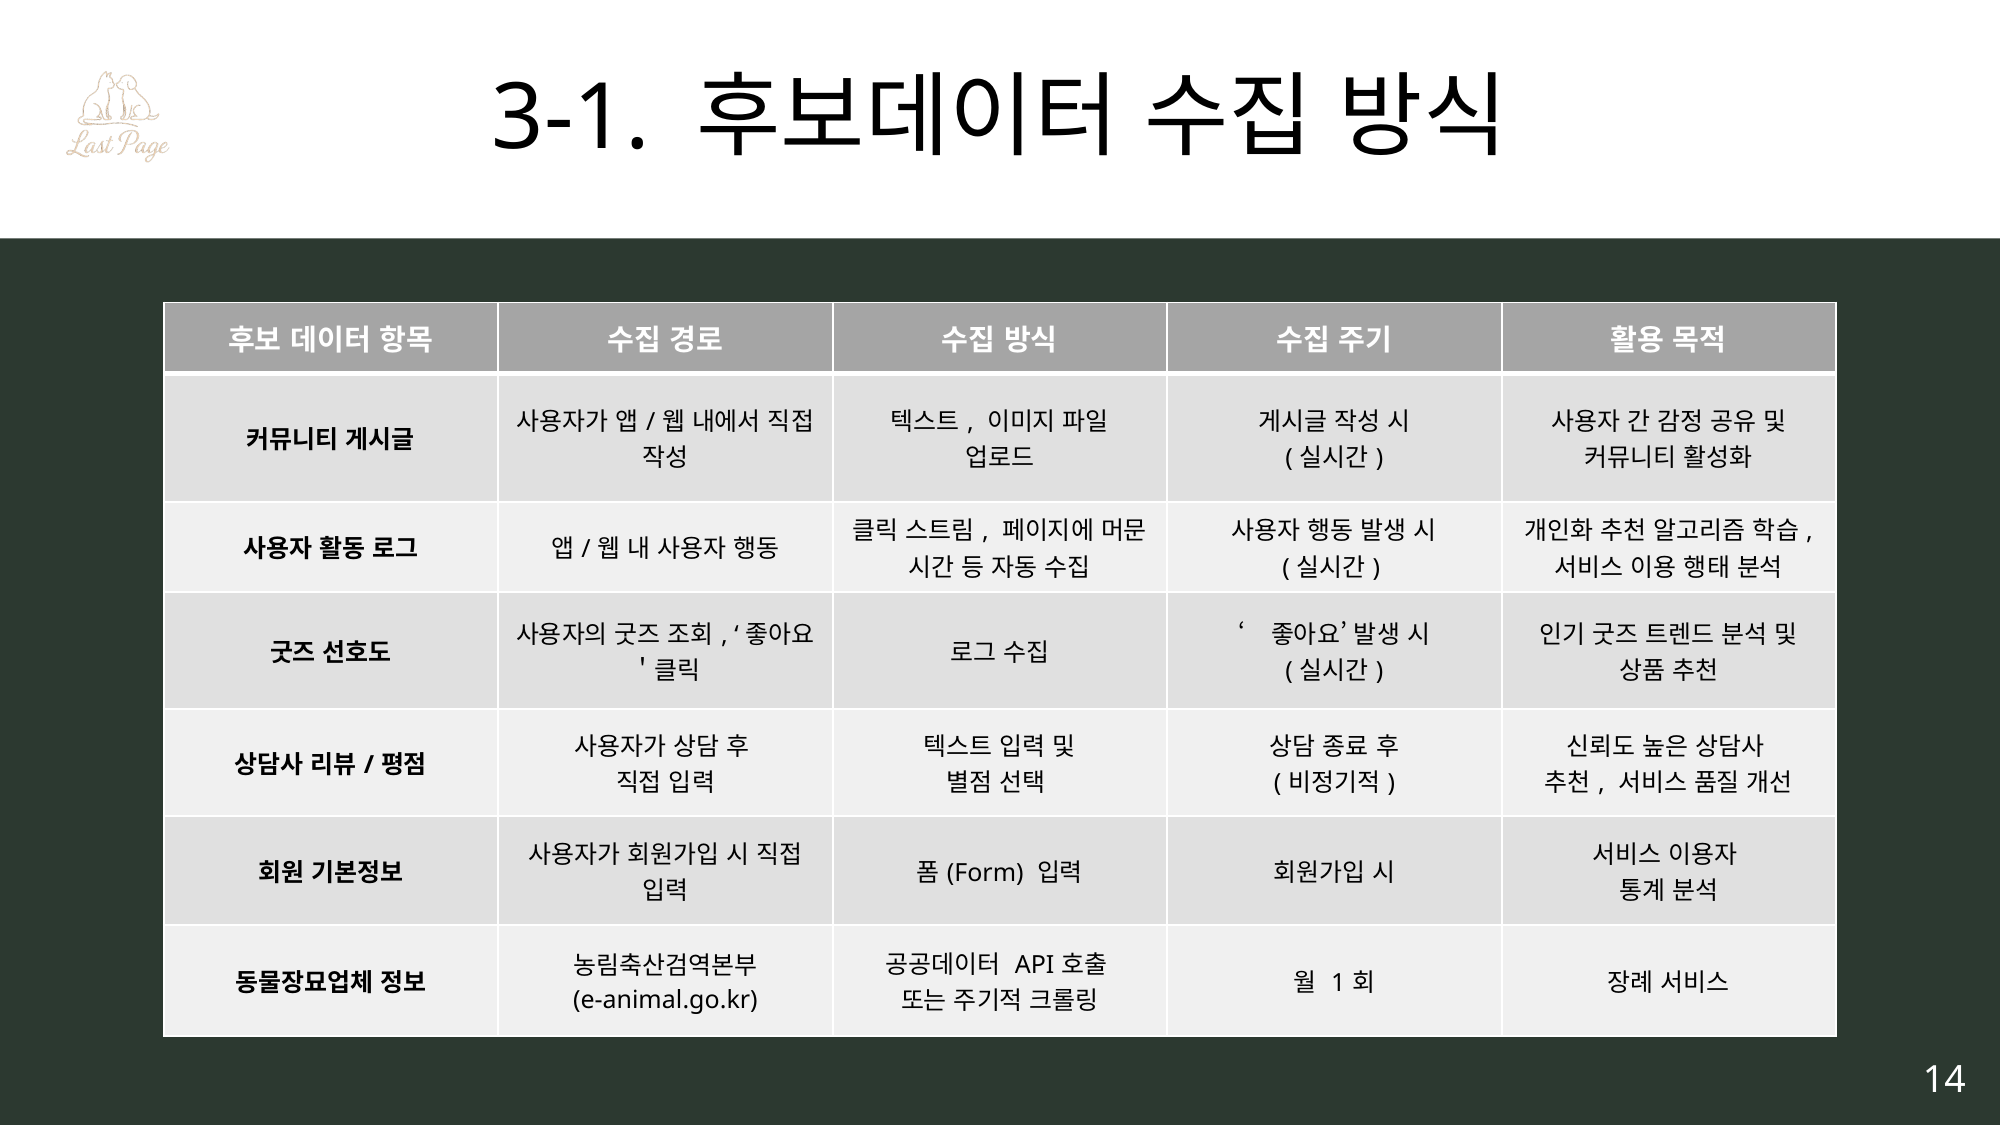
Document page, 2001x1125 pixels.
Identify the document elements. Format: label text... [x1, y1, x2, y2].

table_cell 게시글 작성 시 (실시간) [1168, 376, 1501, 501]
table_cell 개인화 추천 알고리즘 학습, 서비스 이용 행태 분석 [1503, 503, 1835, 591]
table_cell 사용자의 굿즈 조회, ‘좋아요＇클릭 [499, 593, 832, 708]
table_cell 신뢰도 높은 상담사 추천, 서비스 품질 개선 [1503, 710, 1835, 815]
table_cell 상담사 리뷰/평점 [165, 710, 497, 815]
table_header 수집 경로 [499, 303, 832, 371]
table_cell 공공데이터 API호출 또는 주기적 크롤링 [834, 926, 1166, 1035]
table_cell 농림축산검역본부 (e-animal.go.kr) [499, 926, 832, 1035]
table_cell 회원가입 시 [1168, 817, 1501, 924]
table_cell 사용자가 회원가입 시 직접 입력 [499, 817, 832, 924]
table_cell 폼(Form) 입력 [834, 817, 1166, 924]
picture [51, 52, 185, 187]
table_cell 로그 수집 [834, 593, 1166, 708]
table_cell 앱/웹 내 사용자 행동 [499, 503, 832, 591]
table_cell 회원 기본정보 [165, 817, 497, 924]
table_cell 굿즈 선호도 [165, 593, 497, 708]
table_cell 사용자 활동 로그 [165, 503, 497, 591]
table_cell 커뮤니티 게시글 [165, 376, 497, 501]
table_cell 월 1회 [1168, 926, 1501, 1035]
table_header 후보 데이터 항목 [165, 303, 497, 371]
text_box 14 [1888, 1048, 2000, 1108]
table_cell 텍스트 입력 및 별점 선택 [834, 710, 1166, 815]
table_cell 상담 종료 후 (비정기적) [1168, 710, 1501, 815]
text_box [185, 126, 1934, 1048]
table_cell 텍스트, 이미지 파일 업로드 [834, 376, 1166, 501]
table_cell 인기 굿즈 트렌드 분석 및 상품 추천 [1503, 593, 1835, 708]
table_cell ‘좋아요’ 발생 시 (실시간) [1168, 593, 1501, 708]
table_cell 사용자가 상담 후 직접 입력 [499, 710, 832, 815]
table_cell 서비스 이용자 통계 분석 [1503, 817, 1835, 924]
table_header 수집 방식 [834, 303, 1166, 371]
text_box 3-1. 후보데이터 수집 방식 [0, 0, 2000, 239]
table_header 활용 목적 [1503, 303, 1835, 371]
table_cell 사용자 간 감정 공유 및 커뮤니티 활성화 [1503, 376, 1835, 501]
table_cell 클릭 스트림, 페이지에 머문 시간 등 자동 수집 [834, 503, 1166, 591]
table_cell 사용자가 앱/웹 내에서 직접 작성 [499, 376, 832, 501]
table_cell 사용자 행동 발생 시 (실시간) [1168, 503, 1501, 591]
text_box [95, 151, 1905, 1113]
table_header 수집 주기 [1168, 303, 1501, 371]
table_cell 장례 서비스 [1503, 926, 1835, 1035]
table_cell 동물장묘업체 정보 [165, 926, 497, 1035]
